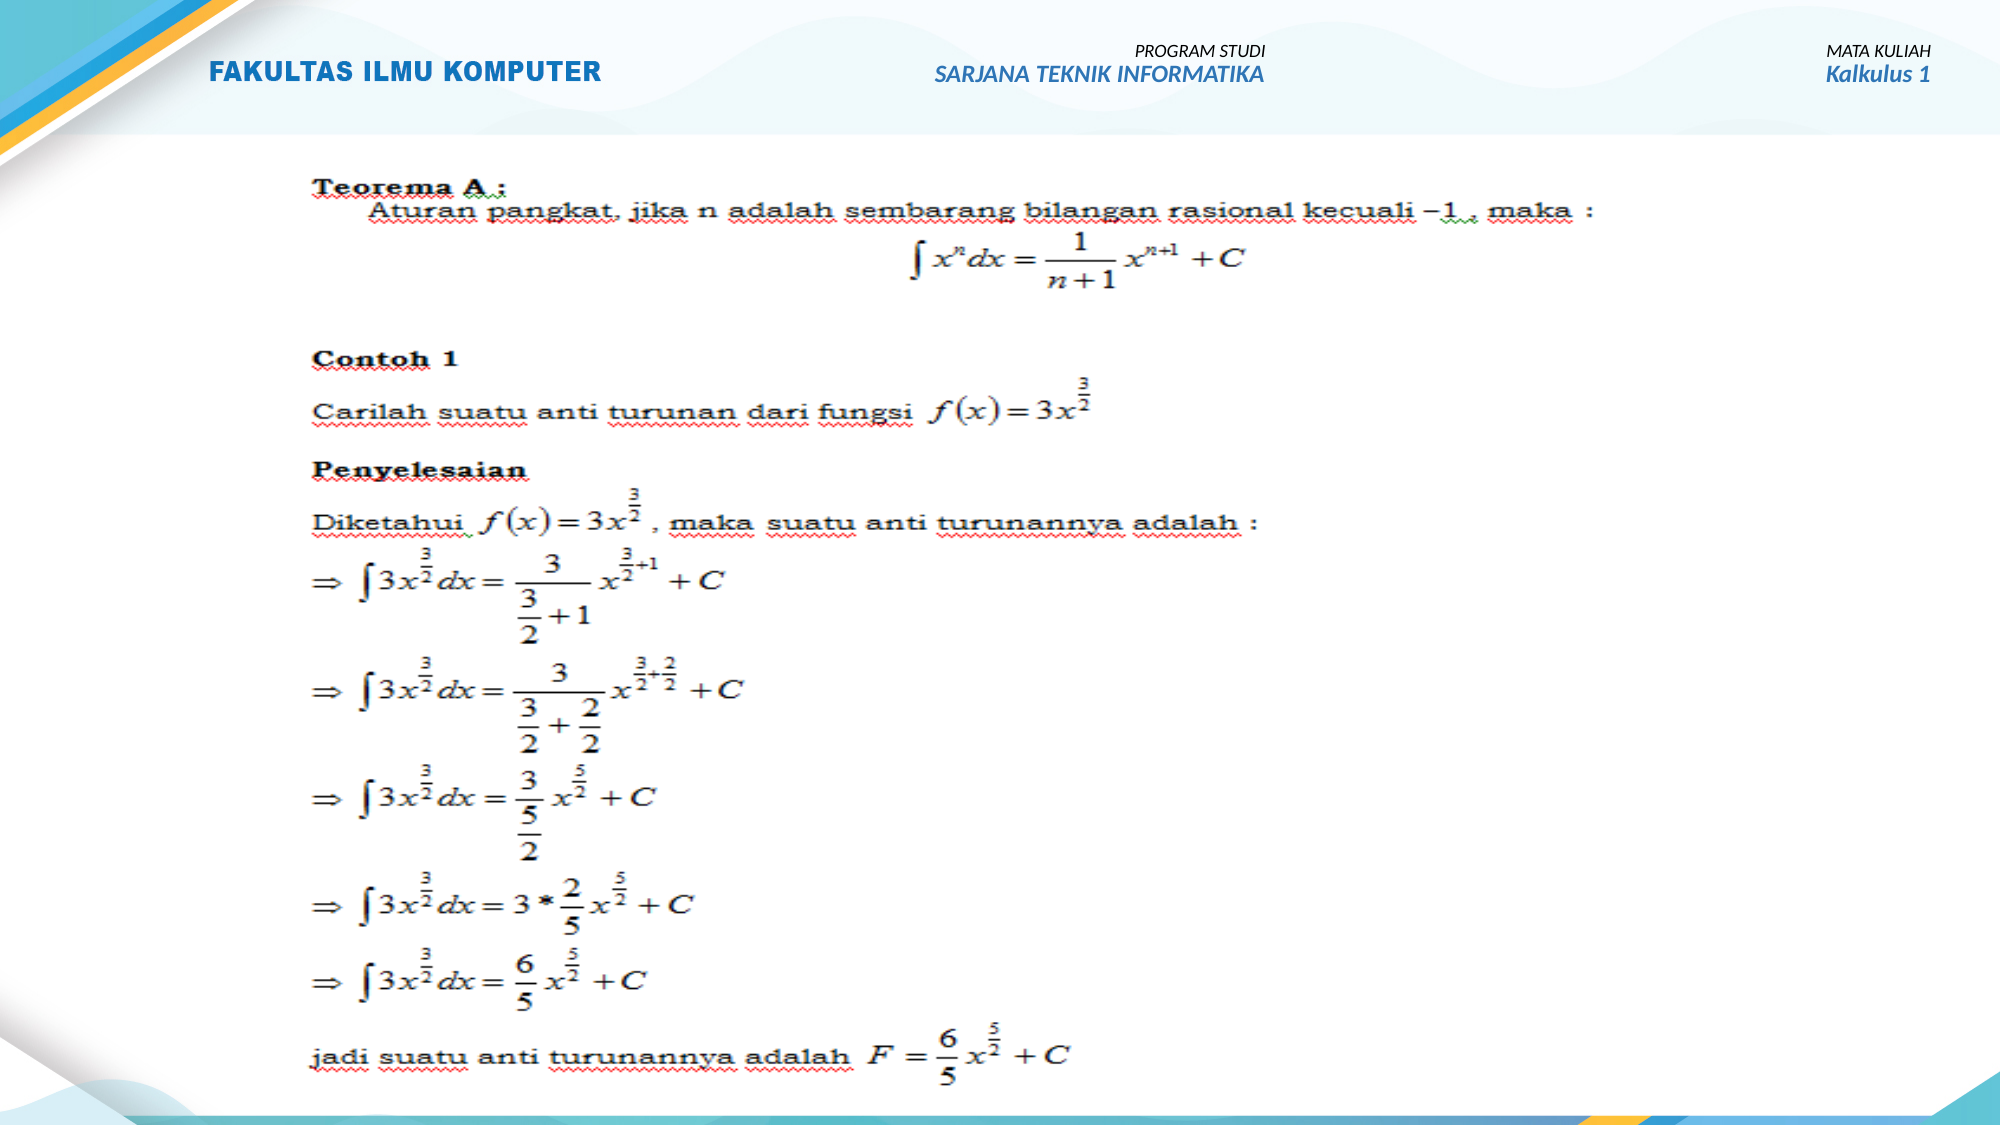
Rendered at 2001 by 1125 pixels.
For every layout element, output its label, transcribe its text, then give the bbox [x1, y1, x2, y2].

picture [0, 0, 2000, 1125]
text_box PROGRAM STUDI SARJANA TEKNIK INFORMATIKA [904, 33, 1281, 118]
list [235, 174, 1672, 1095]
text_box MATA KULIAH Kalkulus 1 [1569, 33, 1946, 118]
